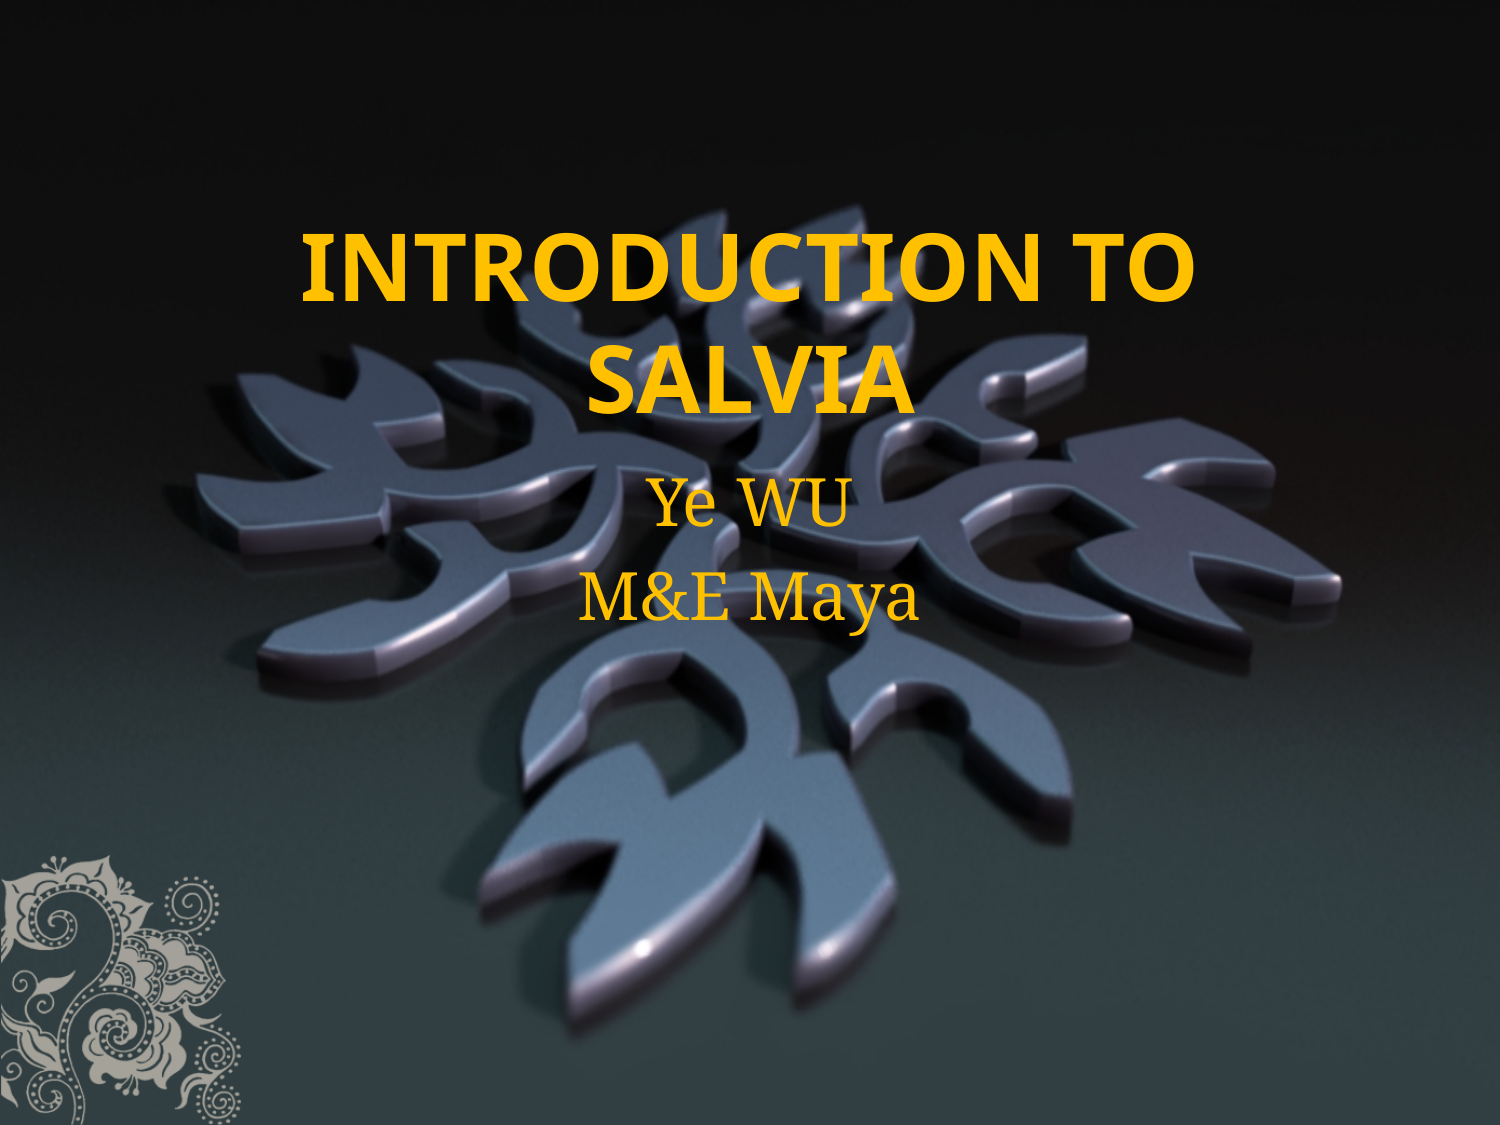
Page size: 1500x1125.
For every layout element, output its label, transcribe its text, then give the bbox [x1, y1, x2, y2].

title INTRODUCTION TO SALVIA [112, 199, 1388, 441]
subtitle Ye WU M&E Maya [249, 452, 1251, 739]
picture [0, 0, 1500, 1125]
